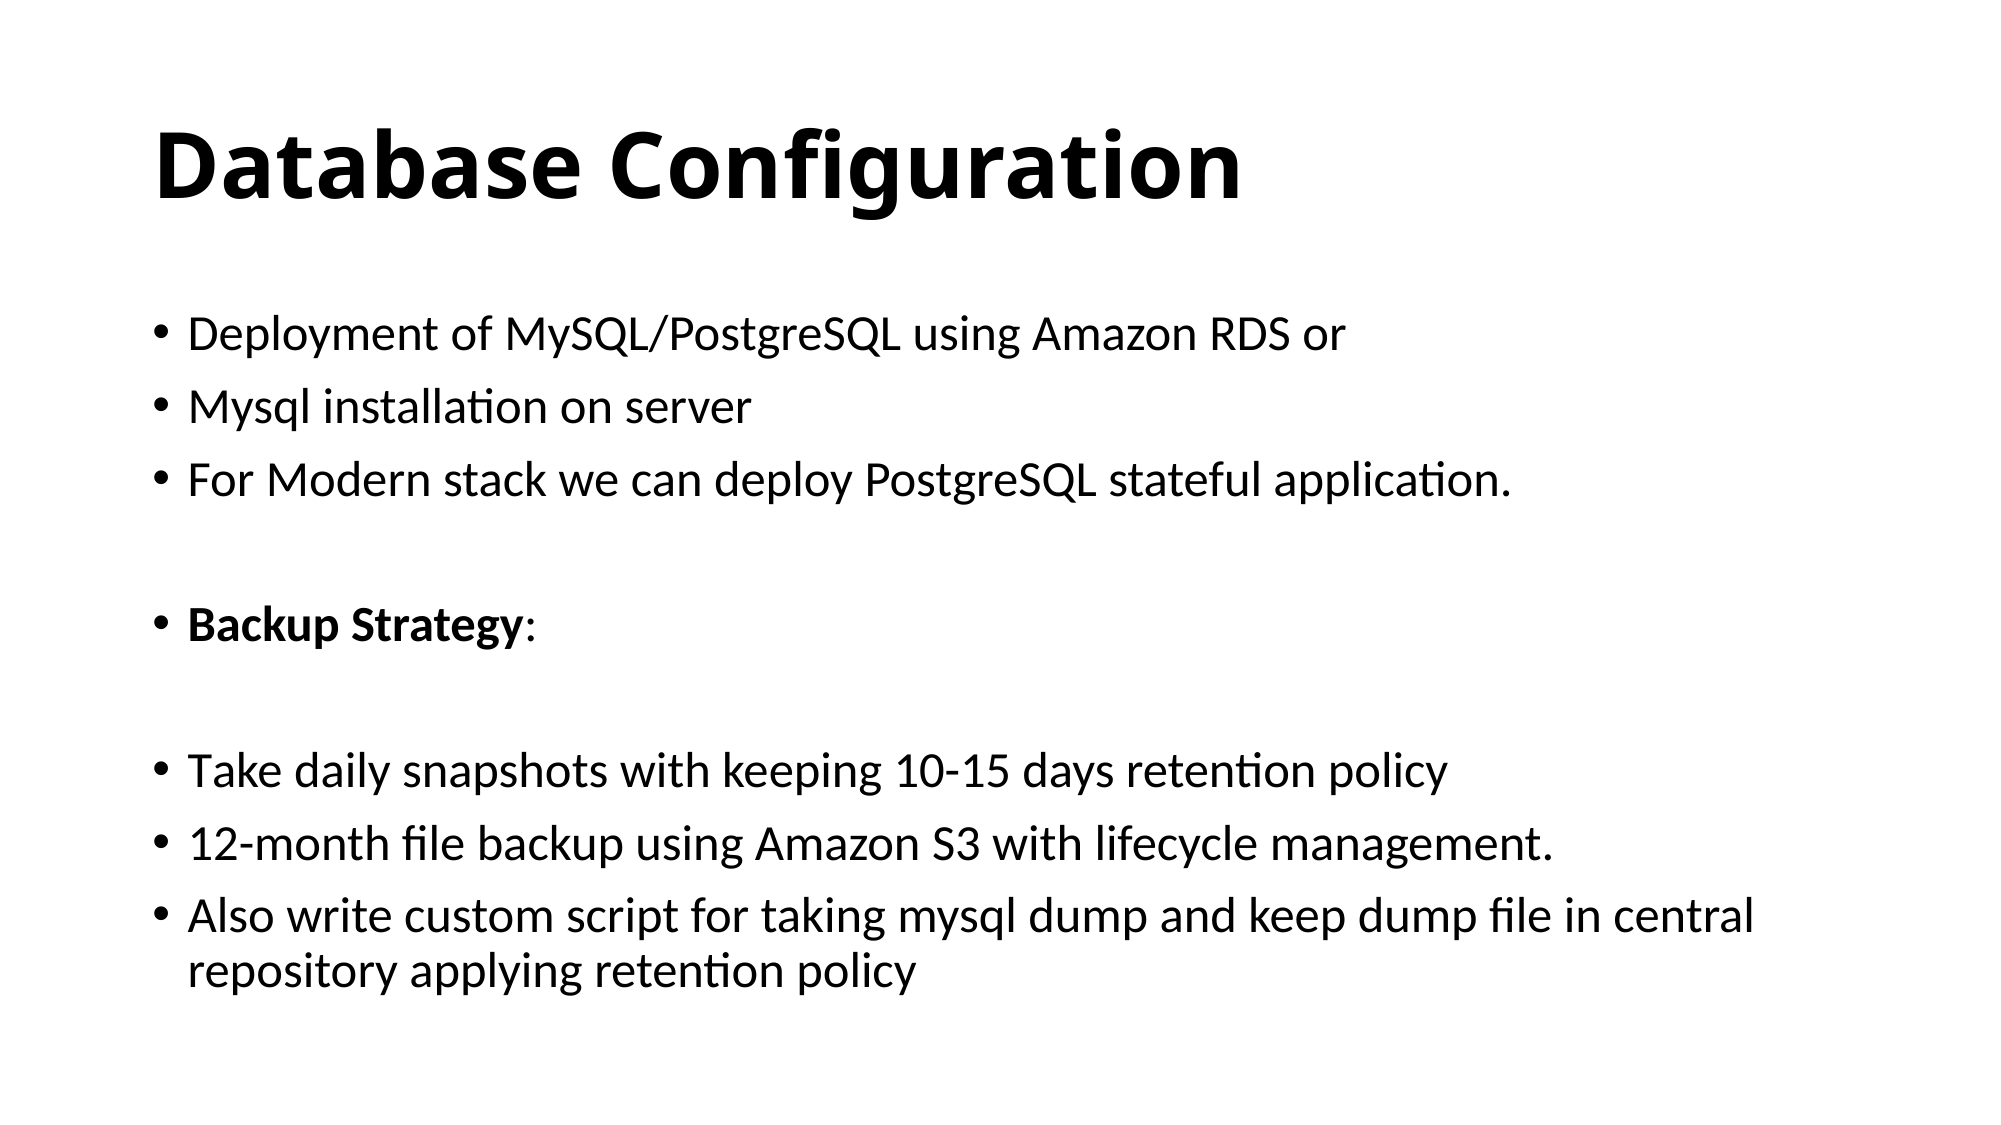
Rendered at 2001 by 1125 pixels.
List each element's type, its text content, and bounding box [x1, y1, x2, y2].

title Database Configuration [137, 59, 1863, 278]
list Deployment of MySQL/PostgreSQL using Amazon RDS or Mysql installation on server For Modern stack we can deploy PostgreSQL stateful application. Backup Strategy: Take daily snapshots with keeping 10-15 days retention policy 12-month file backup using Amazon S3 with lifecycle management. Also write custom script for taking mysql dump and keep dump file in central repository applying retention policy [137, 299, 1863, 1014]
